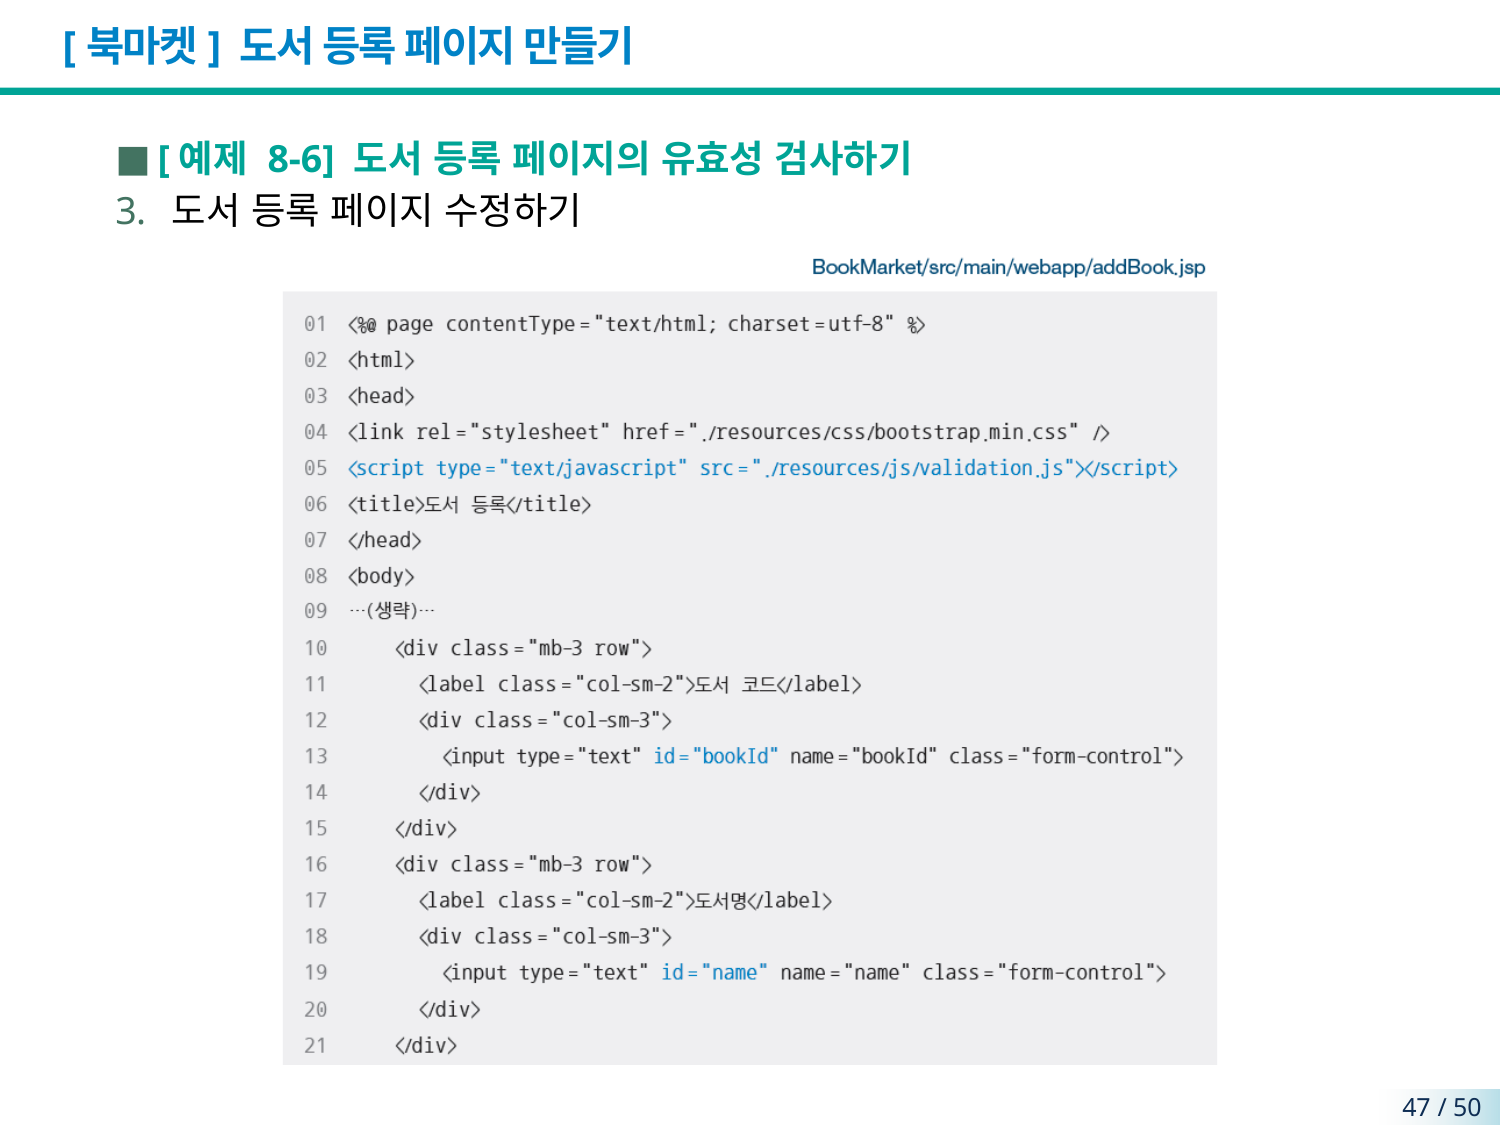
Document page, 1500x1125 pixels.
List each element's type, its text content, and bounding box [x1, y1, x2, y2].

title [북마켓] 도서 등록 페이지 만들기 [47, 5, 1325, 84]
list [예제 8-6] 도서 등록 페이지의 유효성 검사하기 도서 등록 페이지 수정하기 [100, 127, 1459, 1050]
picture [282, 252, 1218, 1065]
